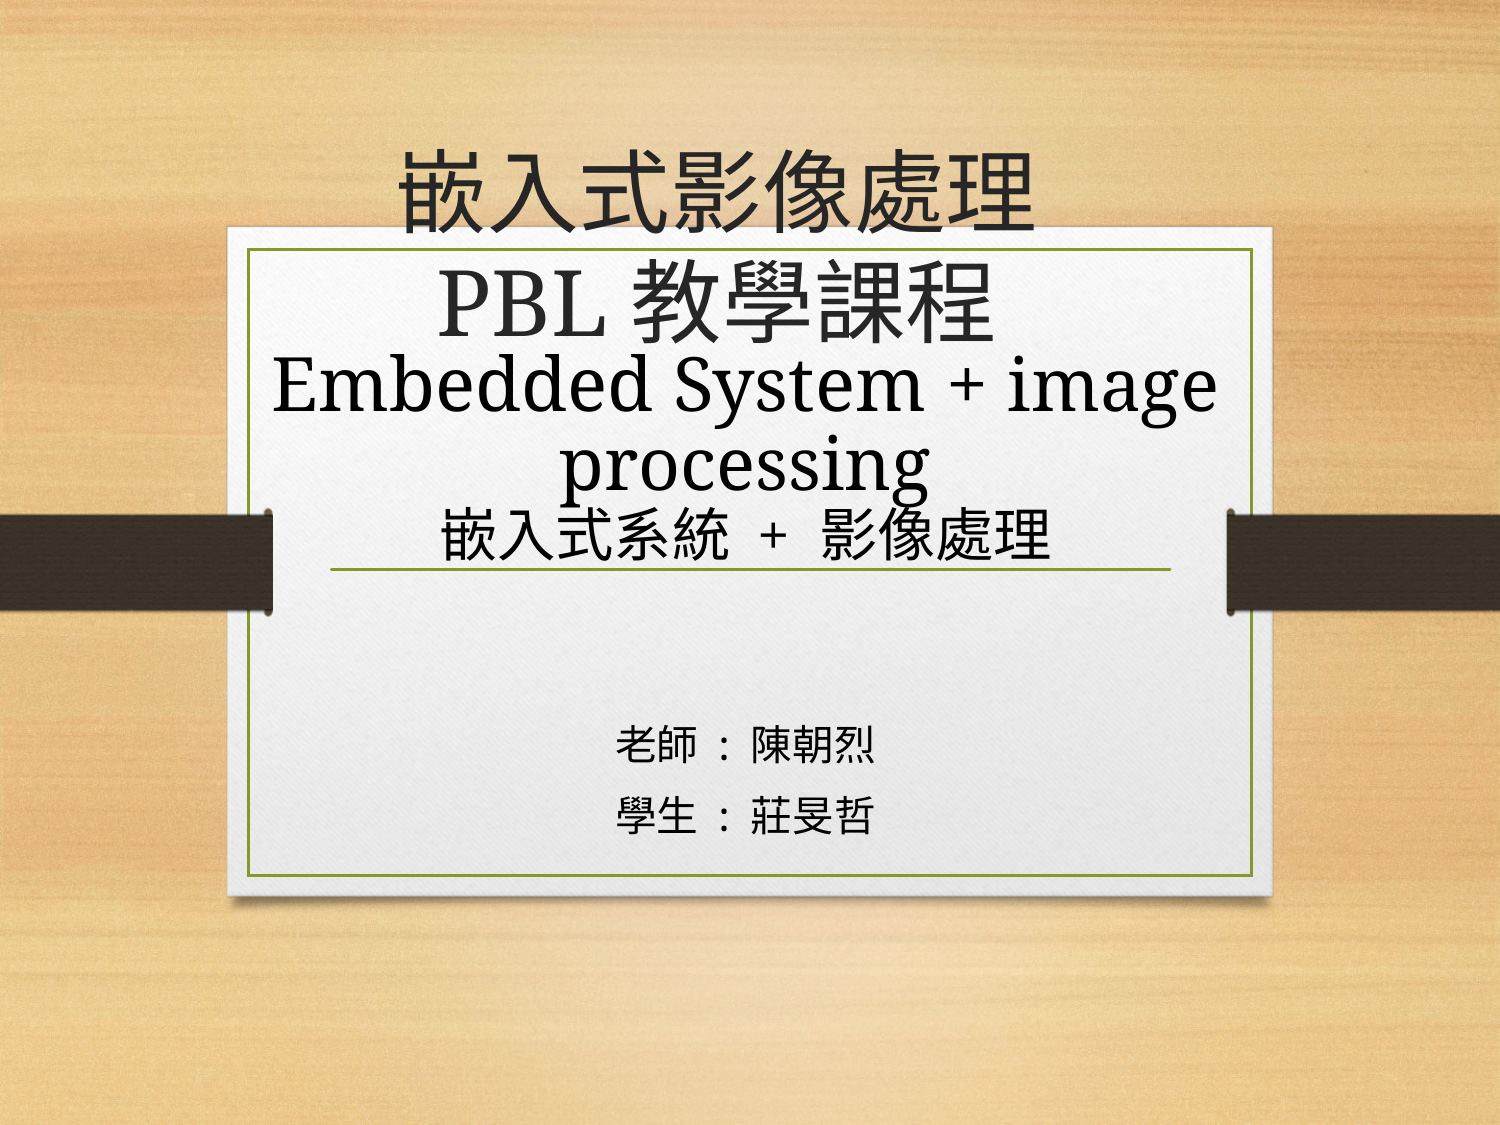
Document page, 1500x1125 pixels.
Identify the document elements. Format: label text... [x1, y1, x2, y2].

subtitle 老師 : 陳朝烈 學生 : 莊旻哲 [183, 640, 1309, 912]
picture [0, 0, 1500, 1125]
text_box Embedded System + image processing 嵌入式系統 + 影像處理 [129, 278, 1362, 577]
title 嵌入式影像處理 PBL教學課程 [101, 64, 1333, 363]
